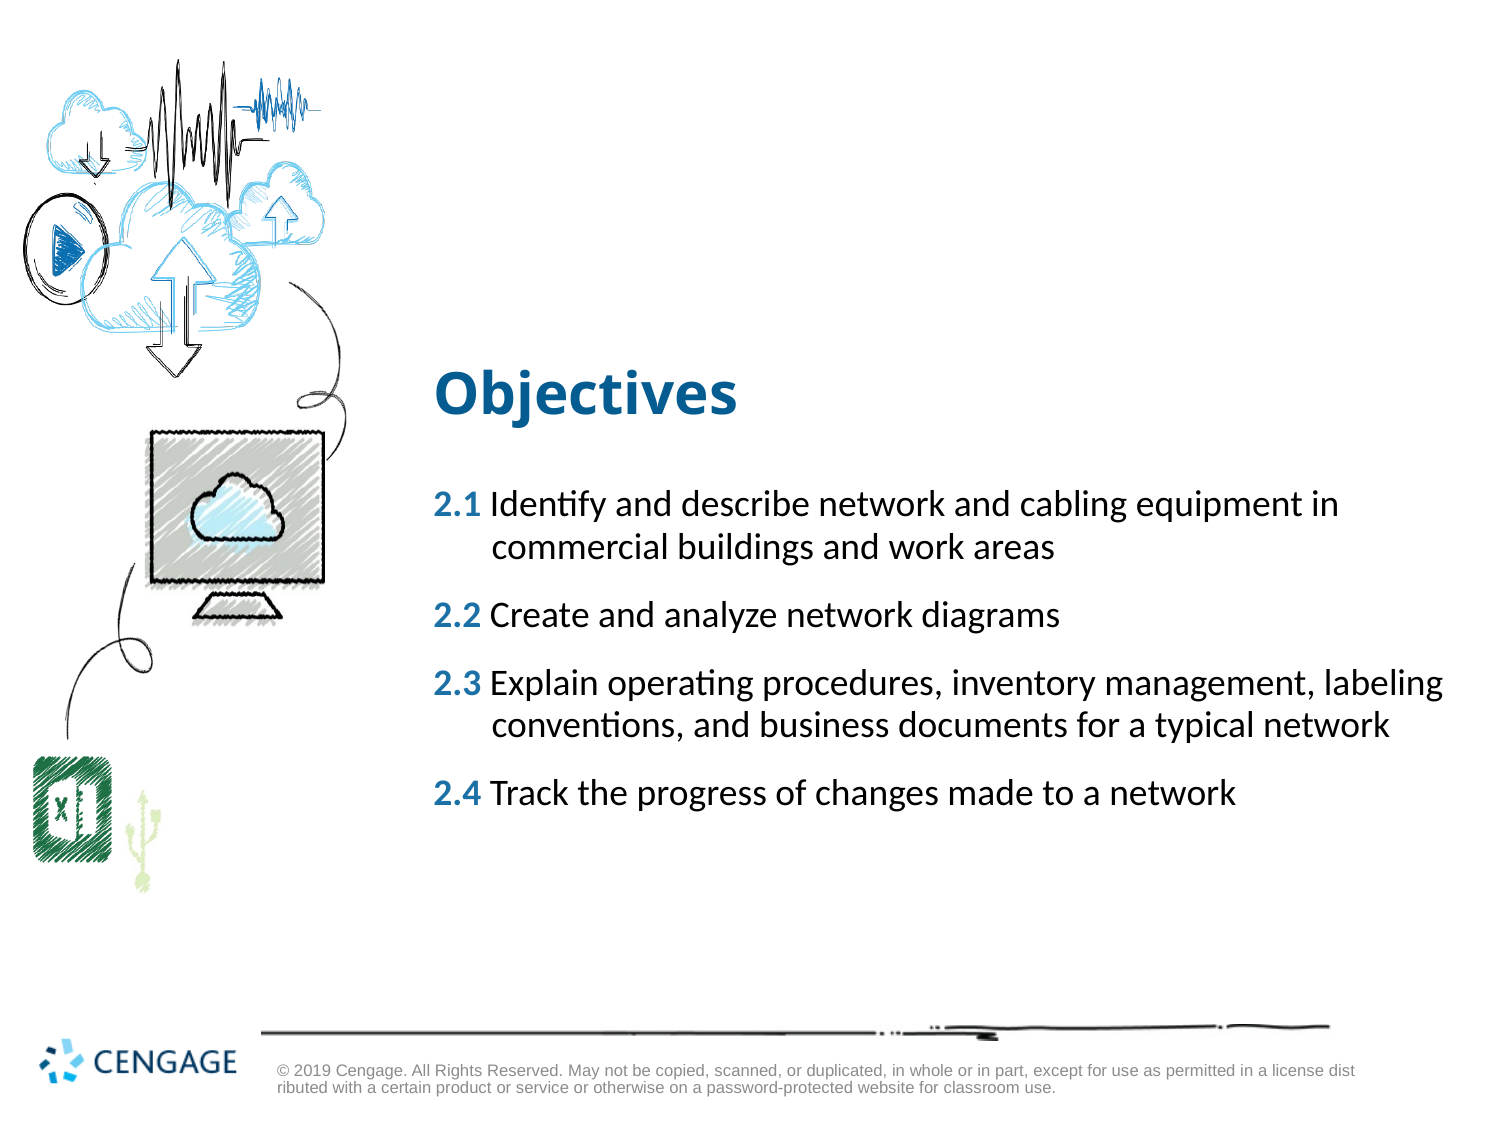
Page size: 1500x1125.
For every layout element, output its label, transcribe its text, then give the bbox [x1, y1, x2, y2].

picture [12, 59, 401, 739]
list 2.1 Identify and describe network and cabling equipment in commercial buildings and work areas 2.2 Create and analyze network diagrams 2.3 Explain operating procedures, inventory management, labeling conventions, and business documents for a typical network 2.4 Track the progress of changes made to a network [433, 482, 1446, 861]
footer © 2019 Cengage. All Rights Reserved. May not be copied, scanned, or duplicated, in whole or in part, except for use as permitted in a license distributed with a certain product or service or otherwise on a password-protected website for classroom use. [262, 1050, 1375, 1091]
picture [19, 1025, 249, 1096]
picture [261, 1024, 1331, 1041]
title Objectives [433, 365, 1446, 428]
picture [23, 743, 163, 895]
